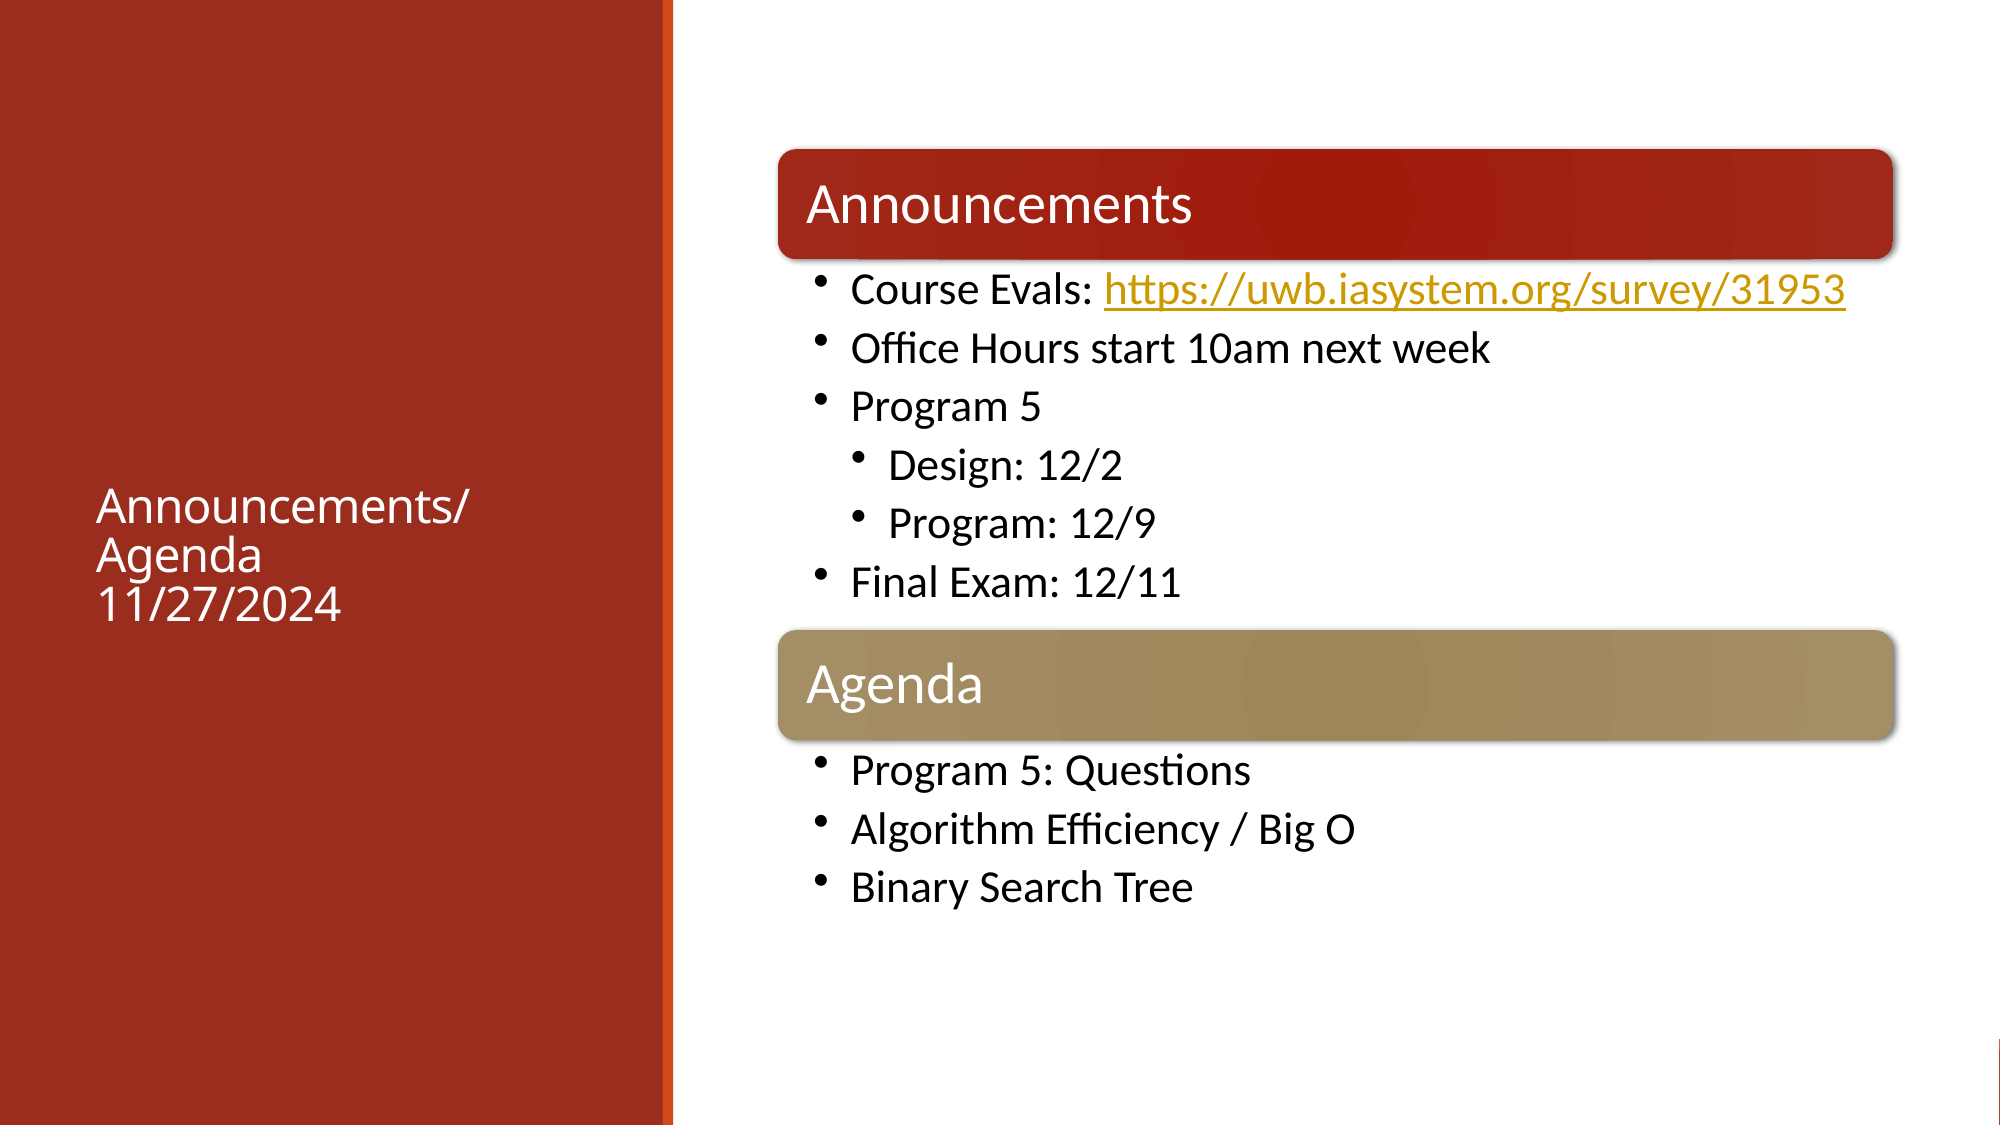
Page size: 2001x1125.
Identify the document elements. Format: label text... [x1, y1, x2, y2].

title Announcements/Agenda 11/27/2024 [80, 84, 587, 1032]
text_box [674, 0, 2000, 1125]
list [777, 104, 1894, 1033]
text_box [661, 0, 674, 1125]
text_box [0, 0, 661, 1125]
